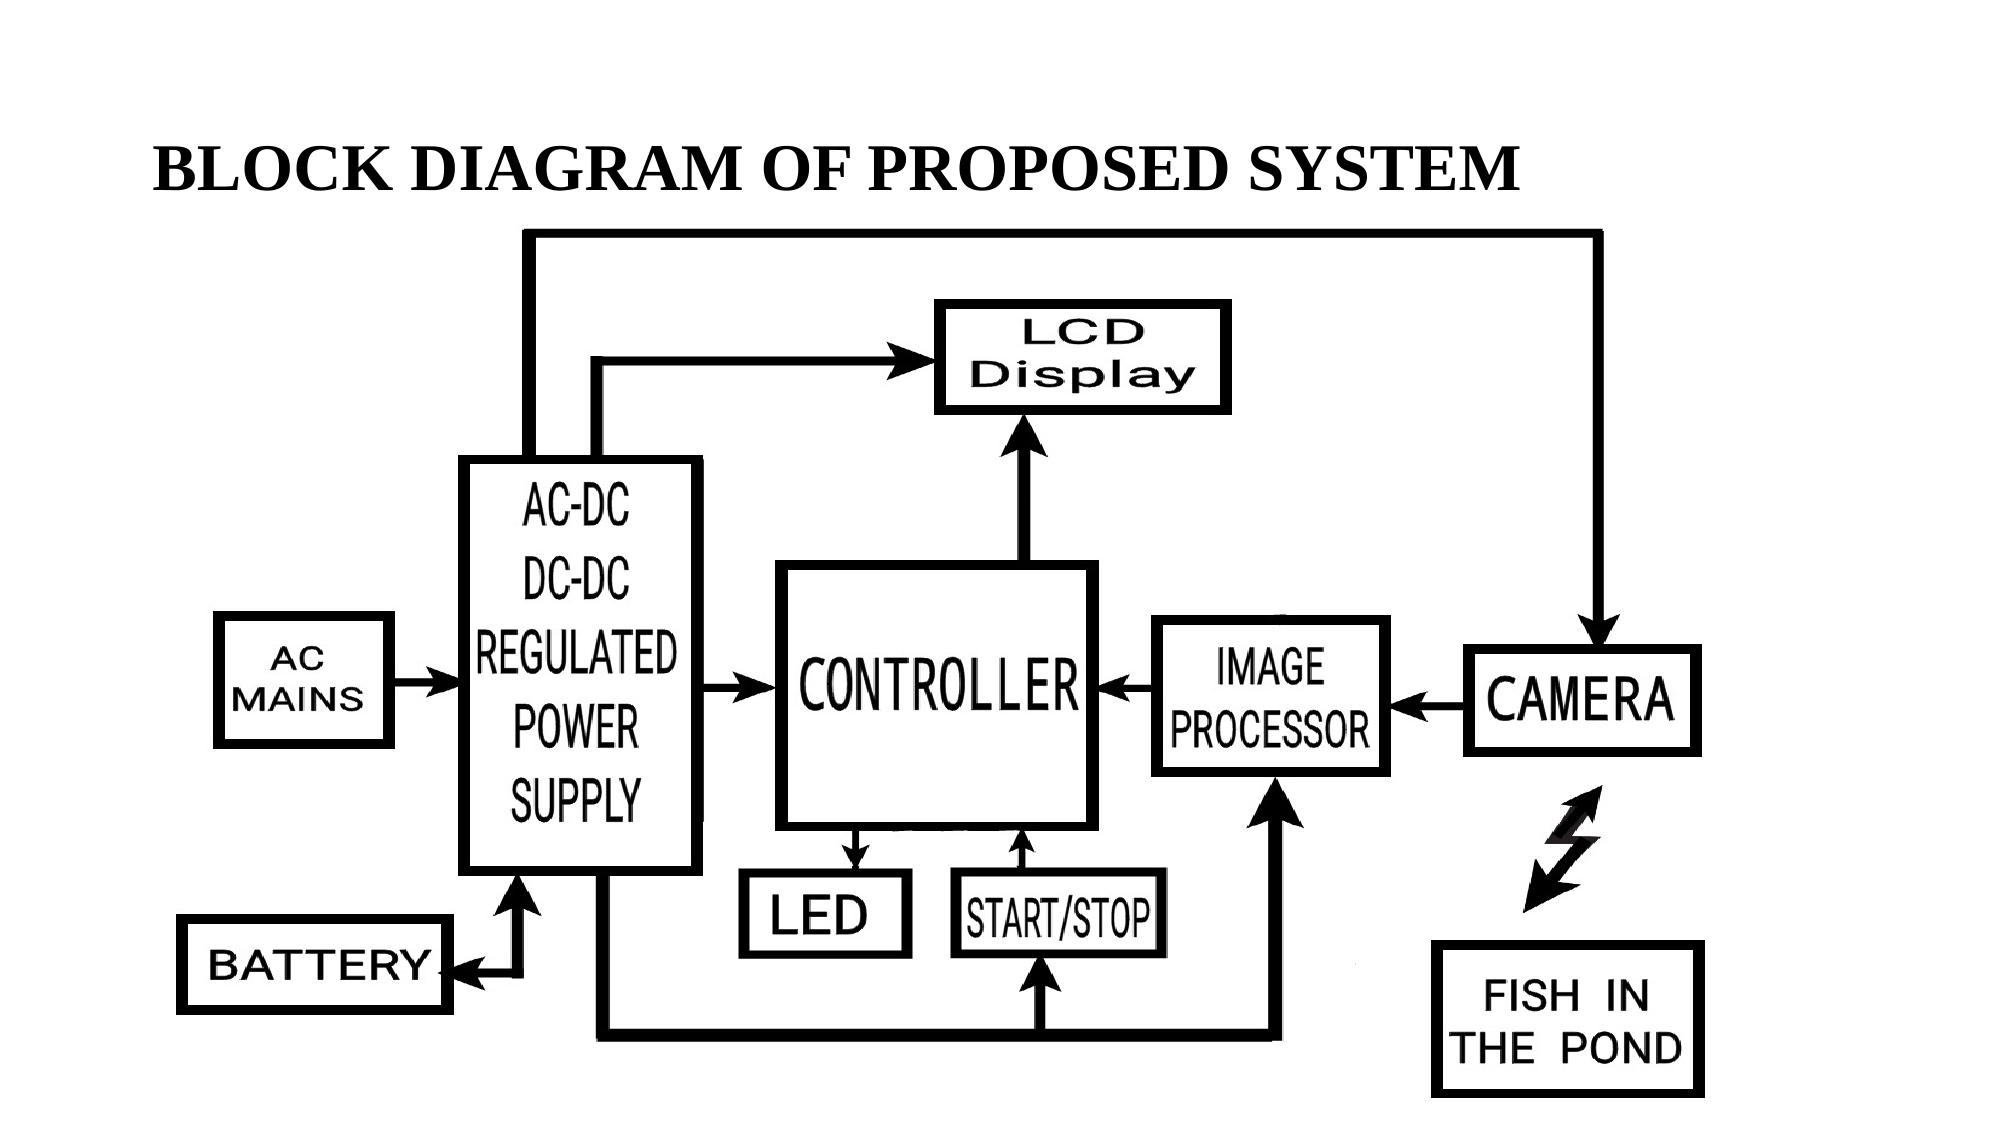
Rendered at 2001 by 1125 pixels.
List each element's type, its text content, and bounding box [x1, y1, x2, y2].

title BLOCK DIAGRAM OF PROPOSED SYSTEM [137, 59, 1863, 278]
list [166, 193, 1715, 1125]
